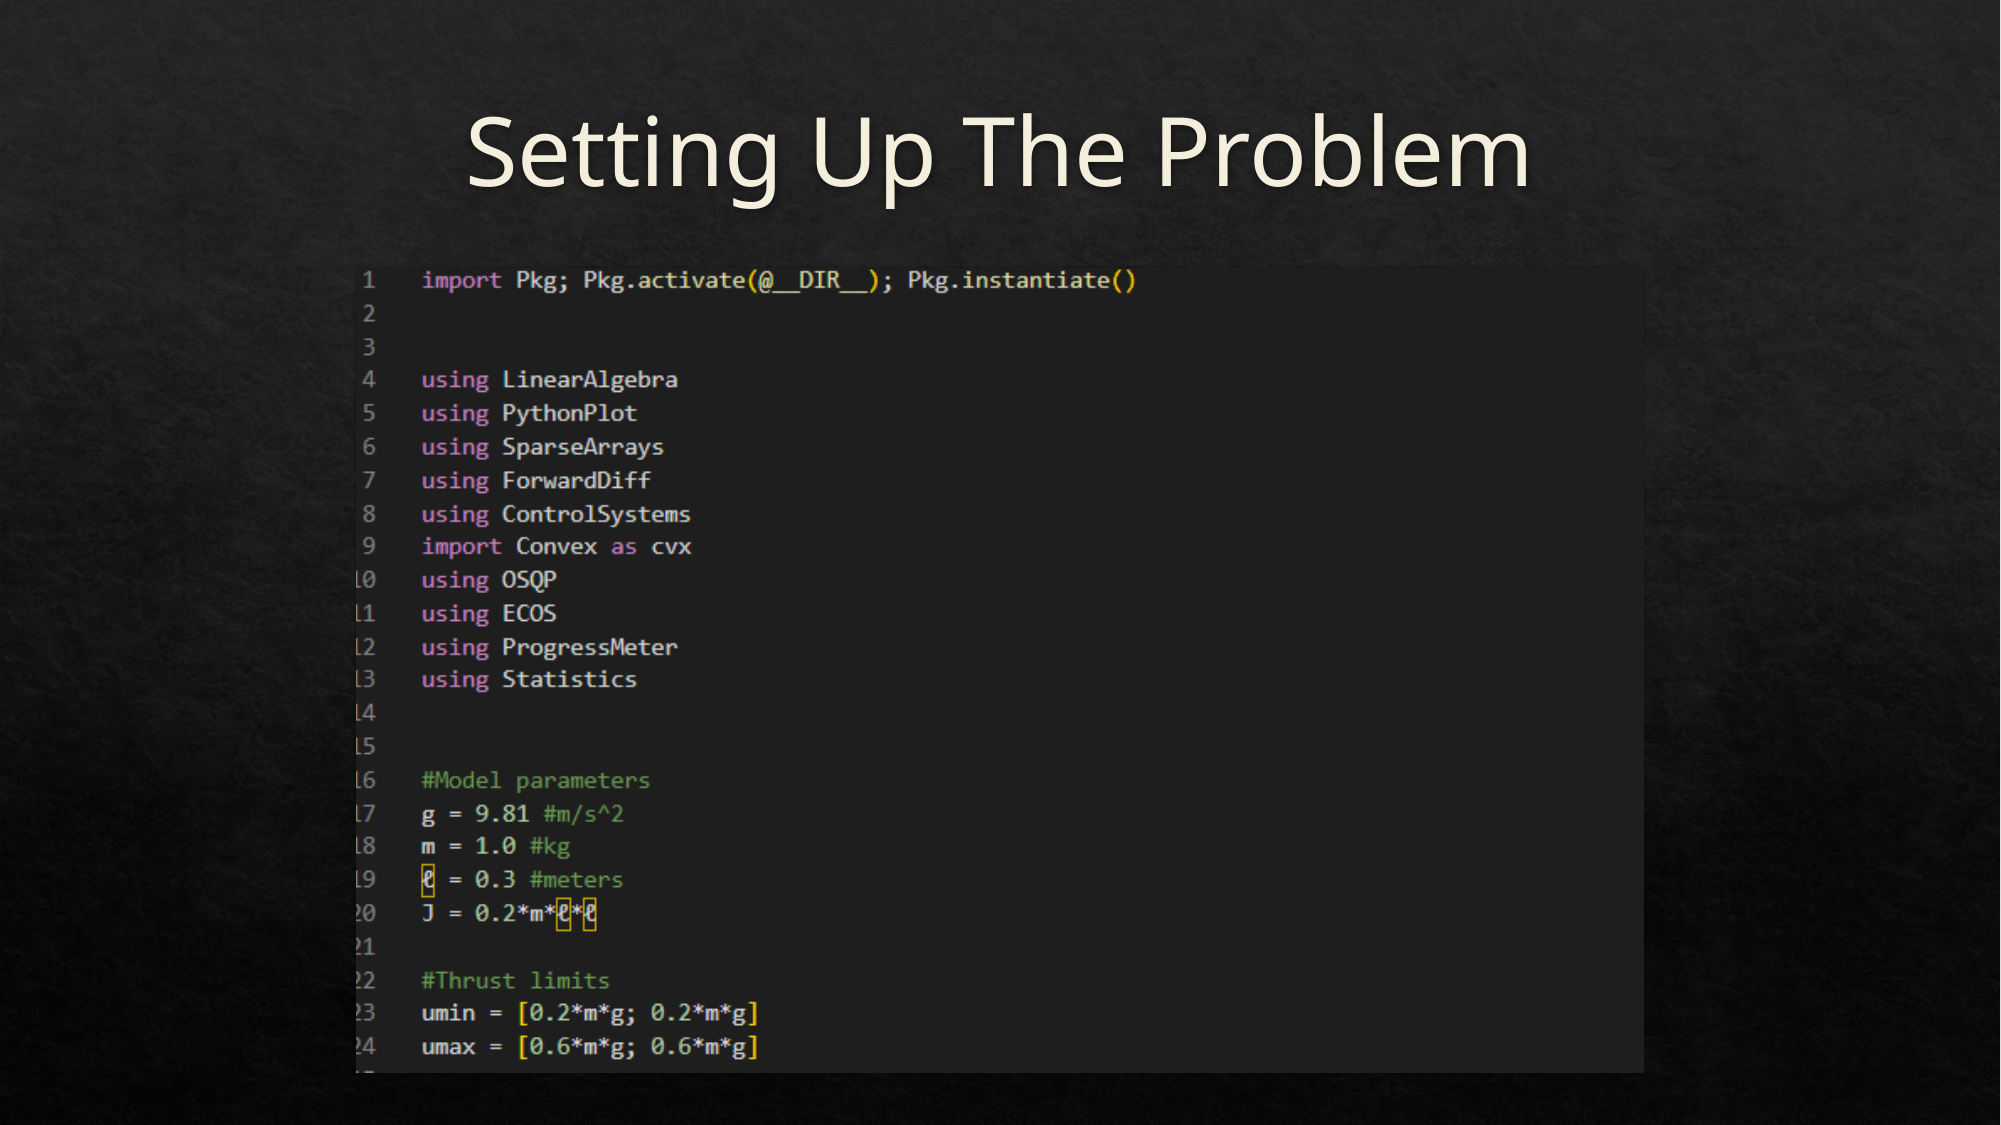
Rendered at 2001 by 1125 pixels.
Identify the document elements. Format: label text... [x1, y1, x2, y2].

title Setting Up The Problem [150, 52, 1850, 259]
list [356, 268, 1644, 1073]
